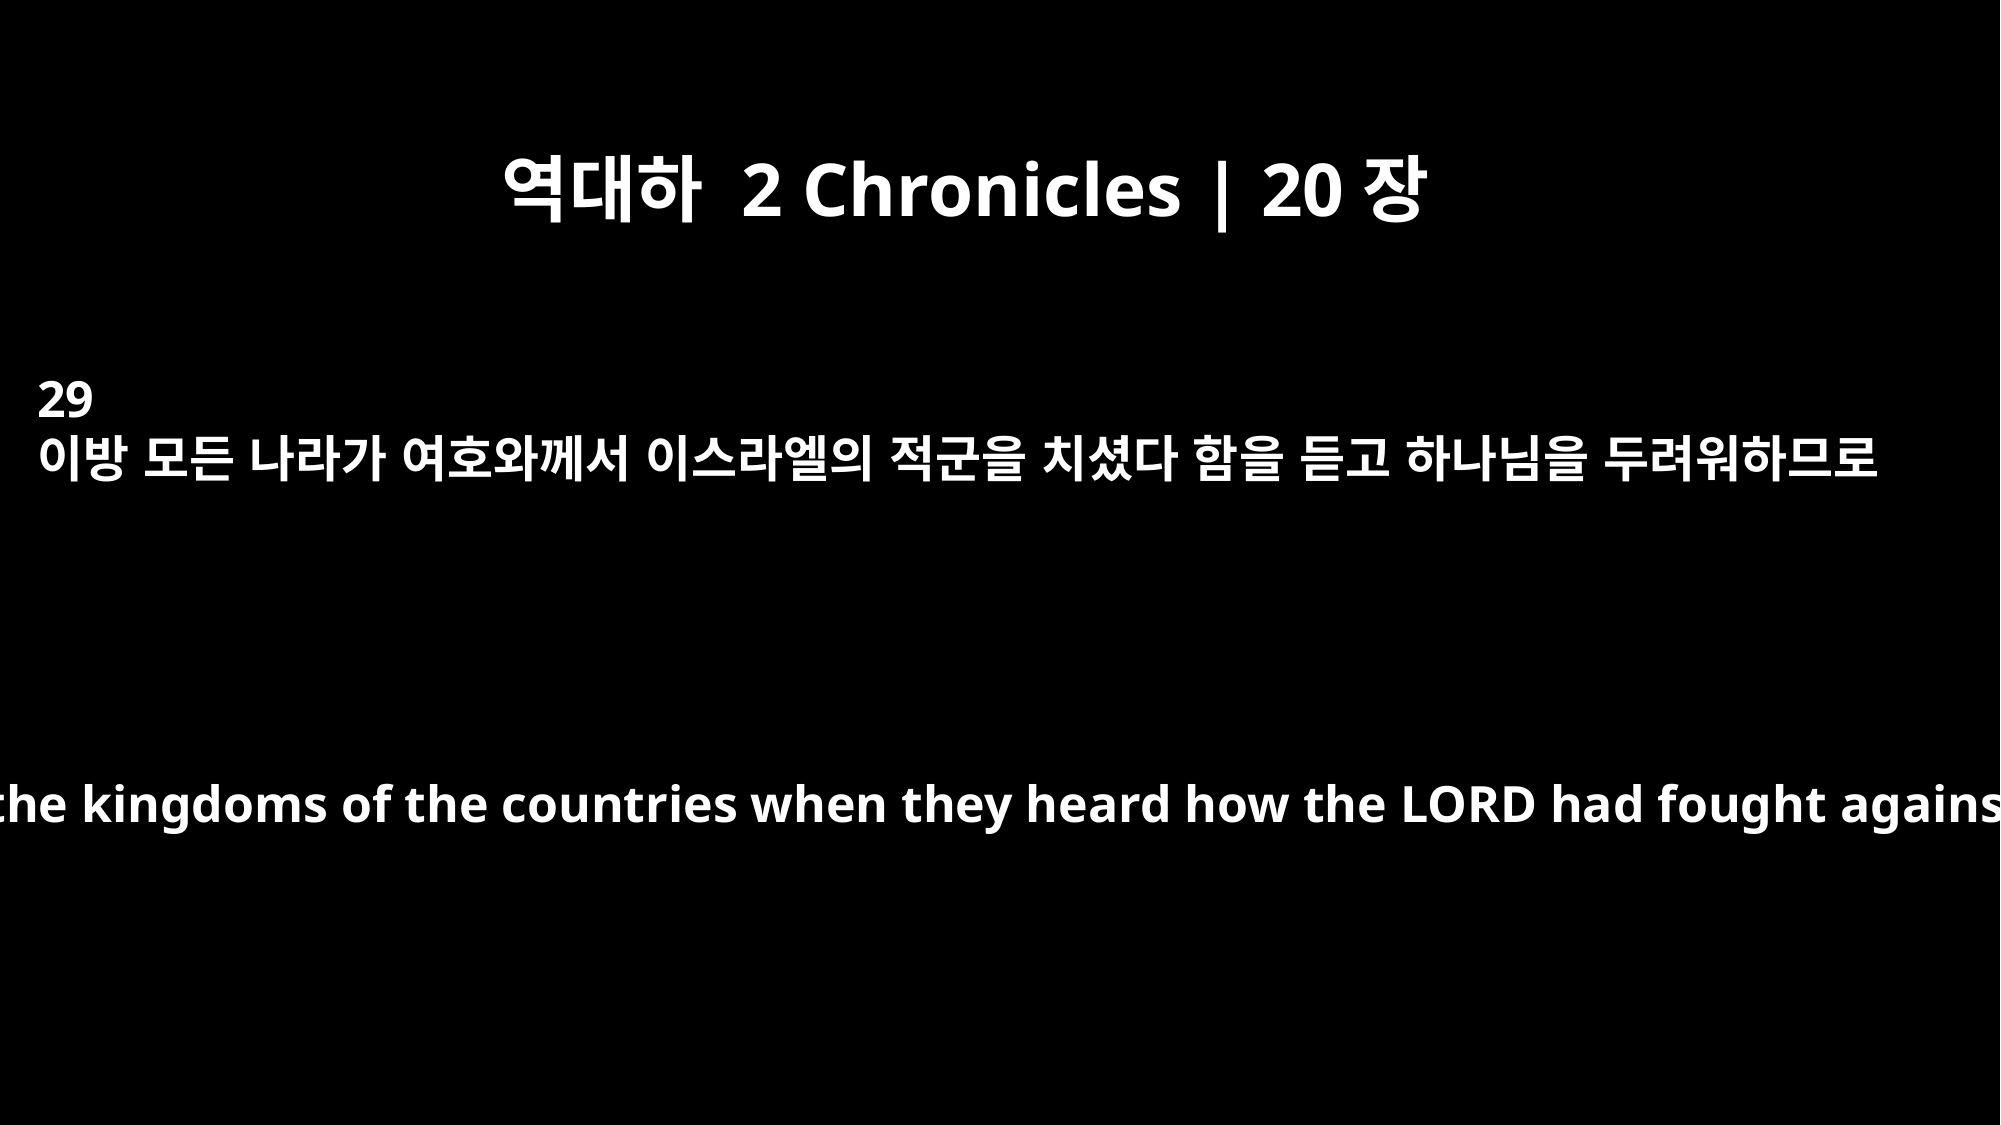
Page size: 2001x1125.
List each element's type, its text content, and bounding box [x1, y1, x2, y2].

text_box 29 이방 모든 나라가 여호와께서 이스라엘의 적군을 치셨다 함을 듣고 하나님을 두려워하므로 [22, 359, 1895, 495]
text_box 역대하 2 Chronicles | 20장 [487, 136, 1445, 239]
text_box The fear of God came upon all the kingdoms of the countries when they heard how the LORD had fought against the enemies of Israel. [0, 764, 2000, 840]
